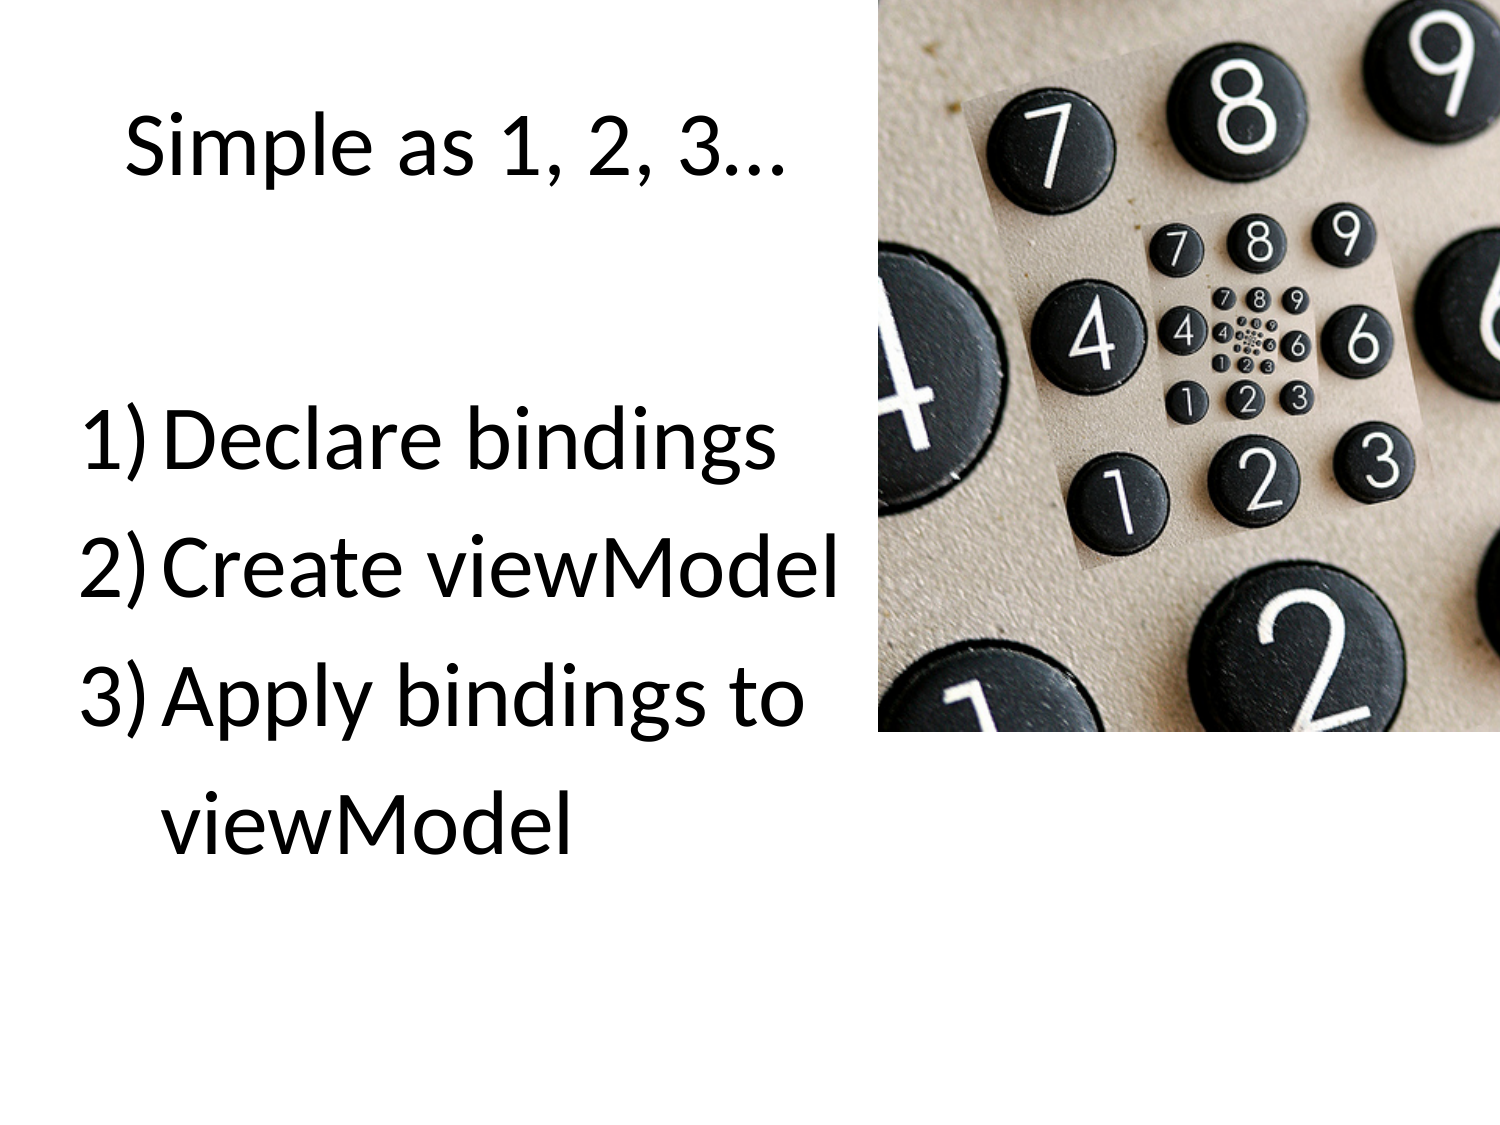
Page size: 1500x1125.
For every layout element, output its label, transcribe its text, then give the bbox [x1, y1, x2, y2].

picture [877, 0, 1500, 732]
title Simple as 1, 2, 3… [75, 45, 838, 233]
list Declare bindings Create viewModel Apply bindings to viewModel [62, 370, 1413, 1113]
